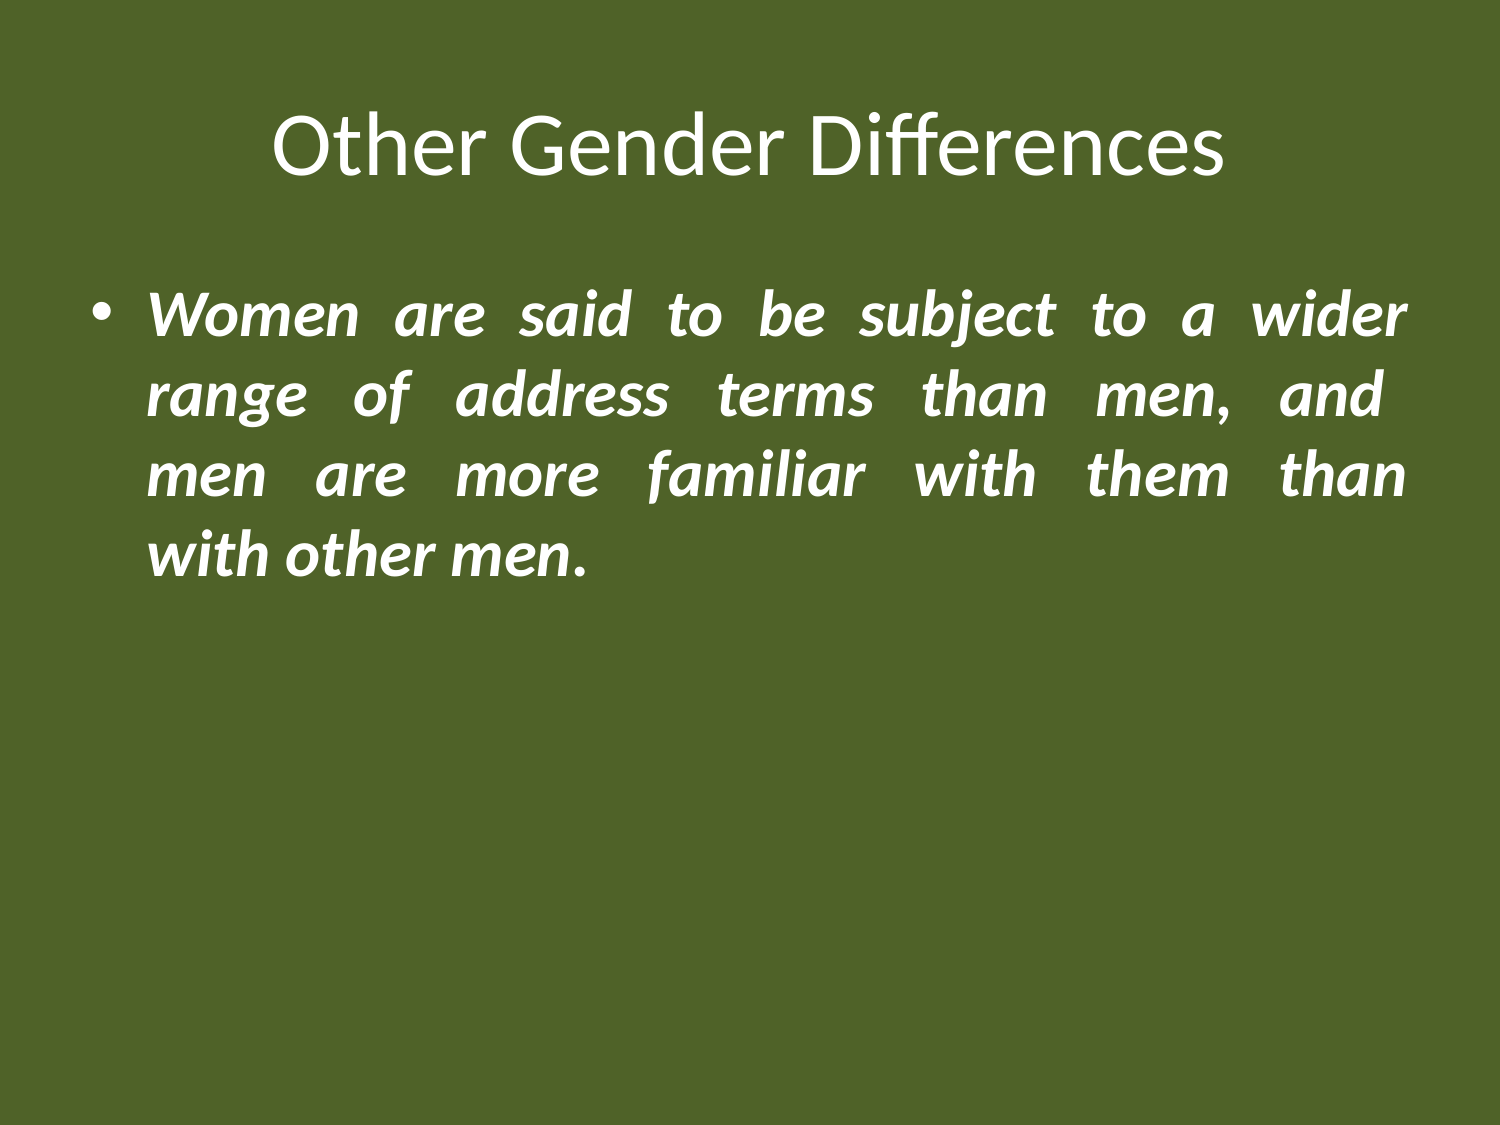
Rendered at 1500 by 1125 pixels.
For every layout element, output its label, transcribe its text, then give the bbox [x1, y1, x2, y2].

title Other Gender Differences [75, 45, 1425, 233]
list Women are said to be subject to a wider range of address terms than men, and men are more familiar with them than with other men. [75, 262, 1425, 1005]
